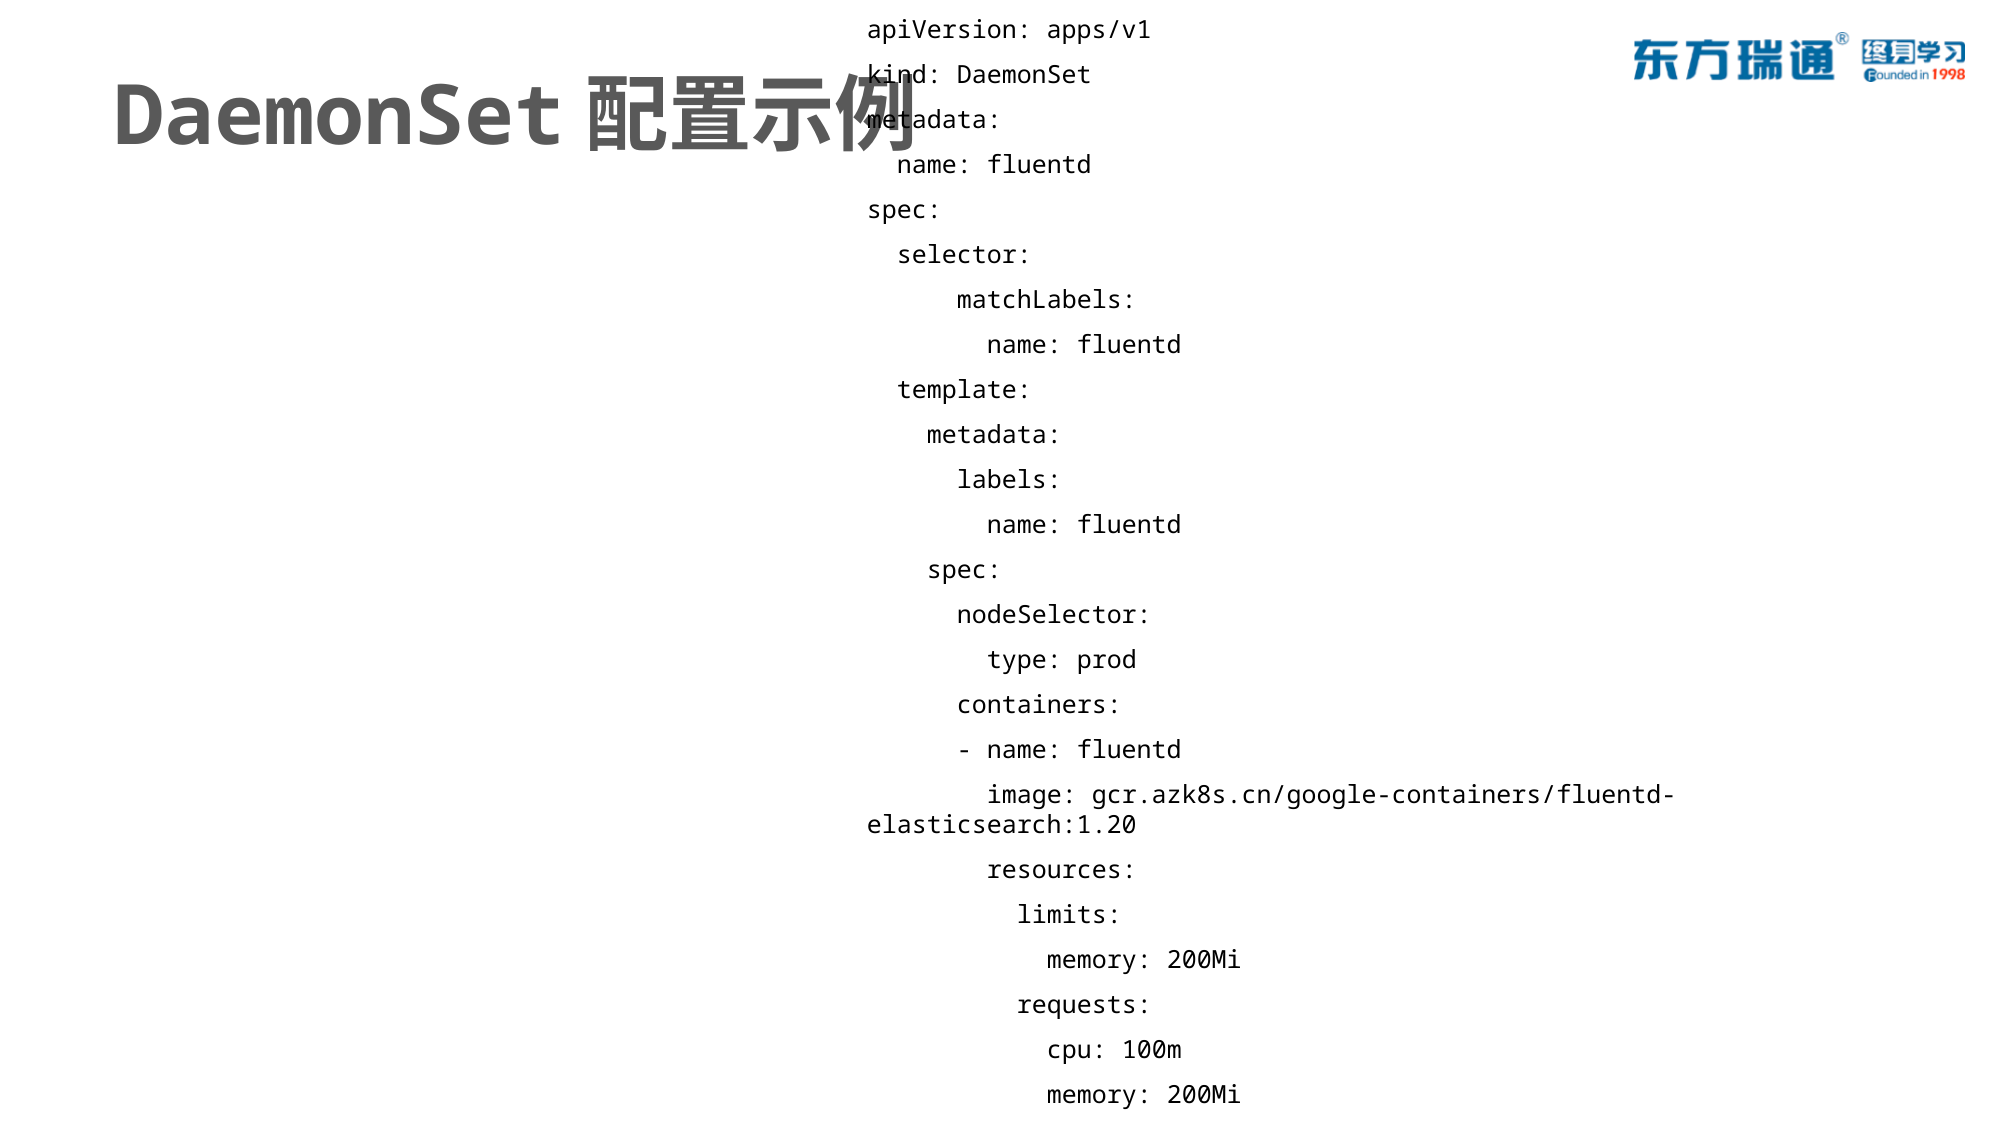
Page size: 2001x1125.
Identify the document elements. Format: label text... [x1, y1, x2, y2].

picture [1938, 32, 1965, 82]
title DaemonSet配置示例 [99, 45, 851, 177]
list apiVersion: apps/v1 kind: DaemonSet metadata: name: fluentd spec: selector: matchLabels: name: fluentd template: metadata: labels: name: fluentd spec: nodeSelector: type: prod containers: - name: fluentd image: gcr.azk8s.cn/google-containers/fluentd-elasticsearch:1.20 resources: limits: memory: 200Mi requests: cpu: 100m memory: 200Mi [851, 5, 1938, 1125]
